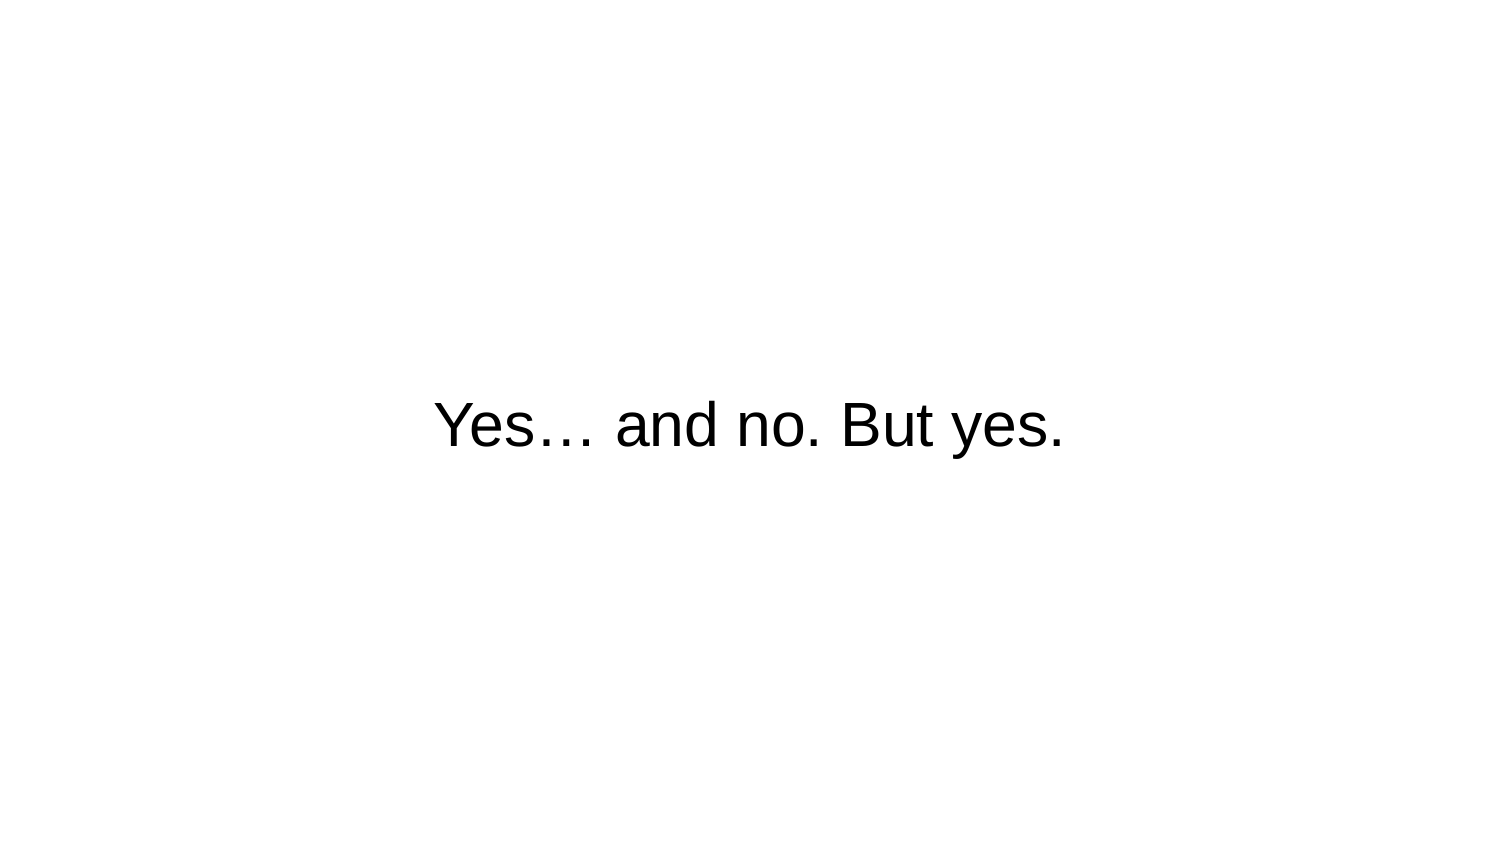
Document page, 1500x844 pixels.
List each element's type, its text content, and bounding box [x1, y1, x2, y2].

text_box Yes… and no. But yes. [111, 263, 1389, 581]
